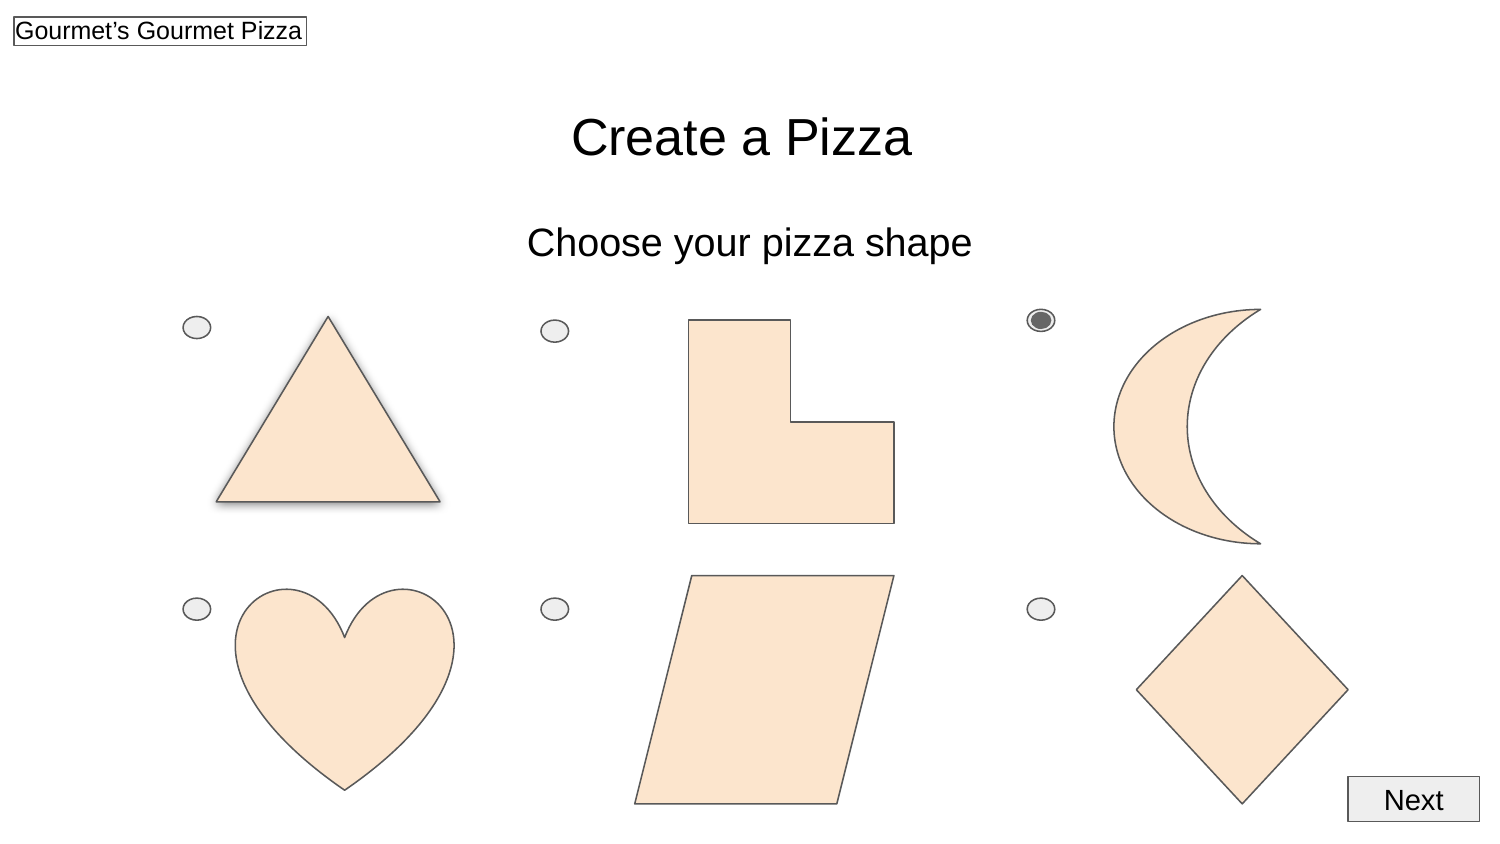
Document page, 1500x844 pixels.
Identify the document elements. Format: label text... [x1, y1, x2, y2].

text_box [182, 597, 211, 621]
text_box Create a Pizza [314, 88, 1169, 181]
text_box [540, 319, 569, 343]
text_box [1347, 776, 1480, 822]
text_box [178, 312, 216, 343]
text_box [2, 1, 1500, 844]
text_box [1022, 305, 1060, 314]
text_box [1026, 597, 1055, 621]
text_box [1026, 309, 1055, 332]
text_box [1022, 594, 1060, 603]
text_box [540, 597, 569, 621]
text_box [536, 594, 573, 603]
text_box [182, 316, 211, 339]
text_box Choose your pizza shape [363, 201, 1137, 280]
text_box [536, 316, 573, 325]
text_box [178, 594, 216, 624]
text_box [13, 17, 307, 46]
